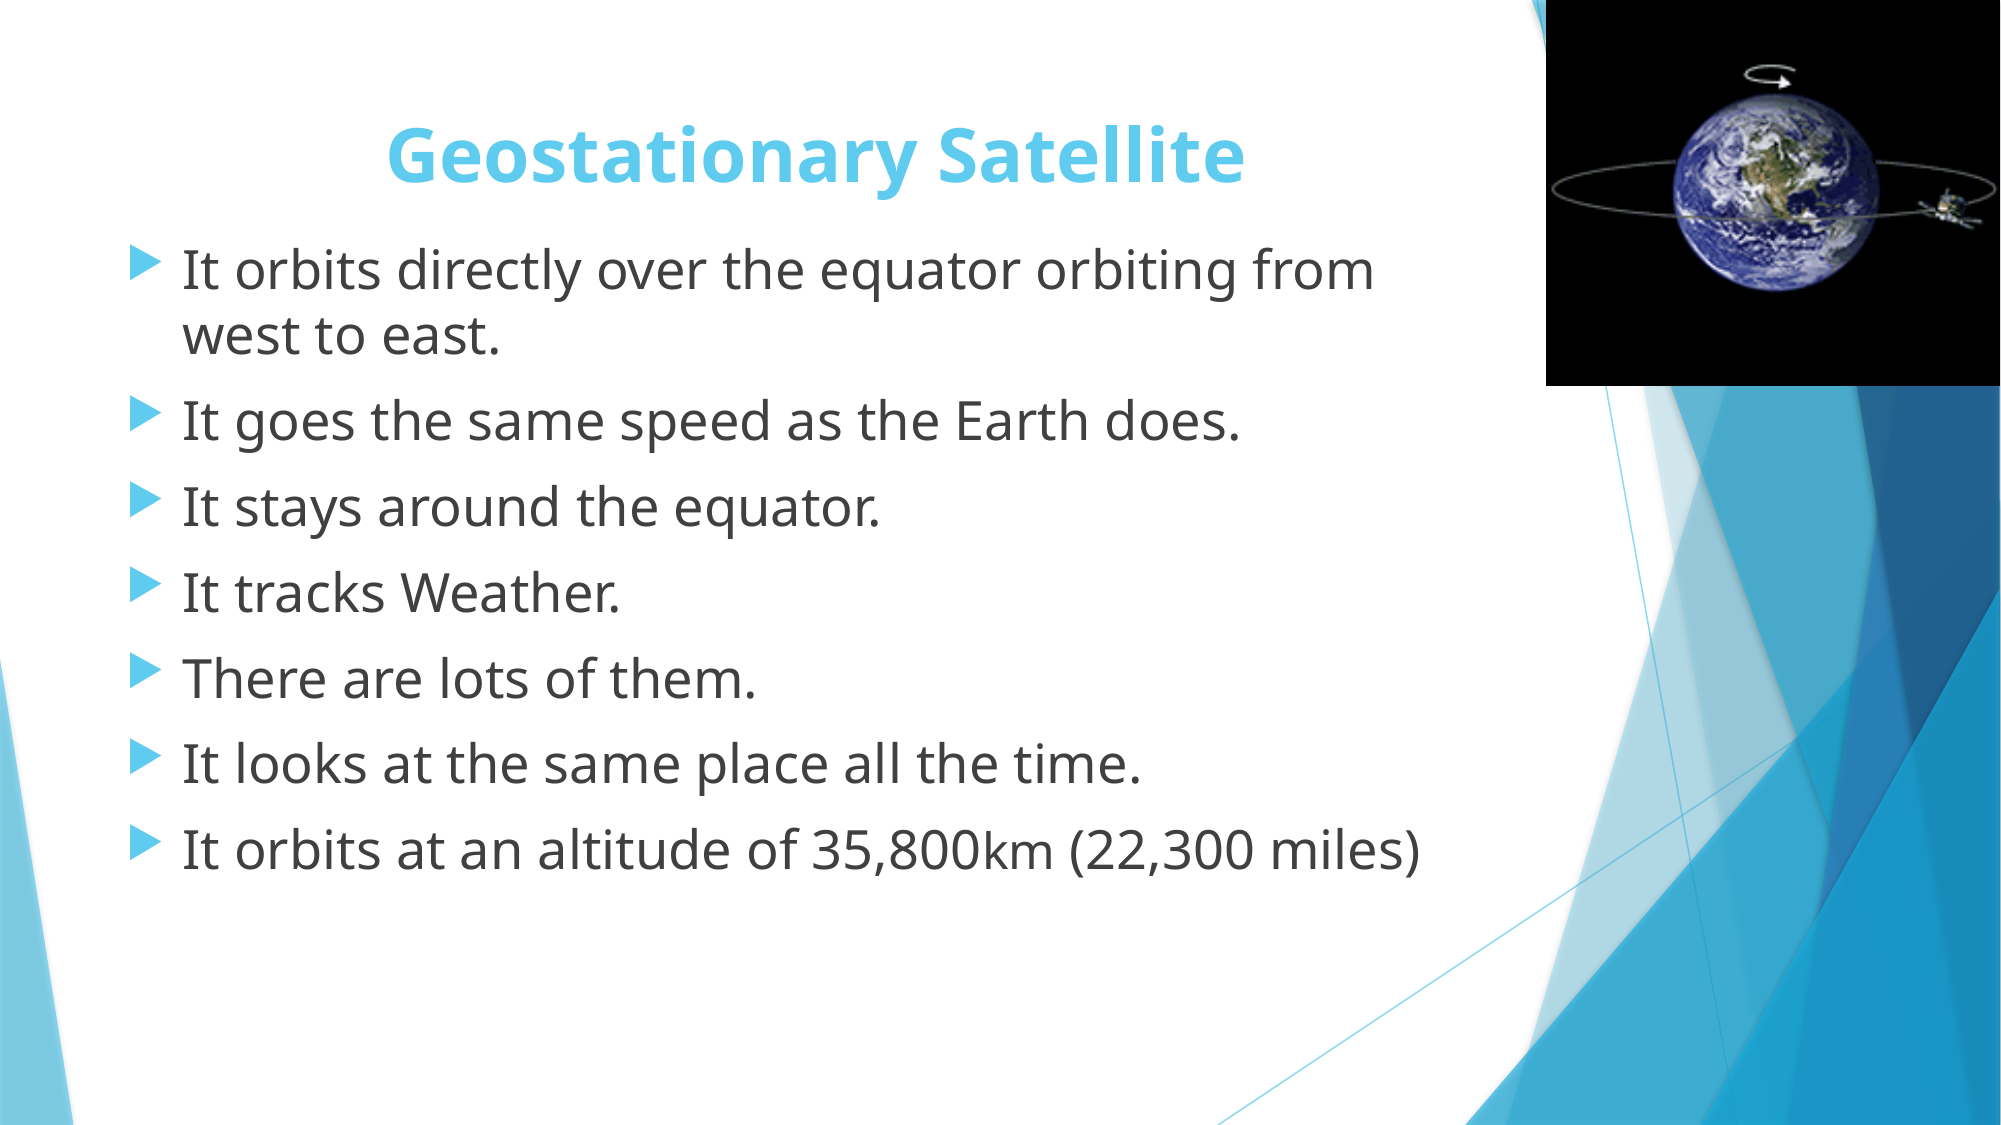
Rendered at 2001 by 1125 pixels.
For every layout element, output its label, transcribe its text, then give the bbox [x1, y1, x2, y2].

list It orbits directly over the equator orbiting from west to east. It goes the same speed as the Earth does. It stays around the equator. It tracks Weather. There are lots of them. It looks at the same place all the time. It orbits at an altitude of 35,800km (22,300 miles) [111, 228, 1522, 890]
title Geostationary Satellite [111, 99, 1522, 228]
picture [1545, 0, 2000, 387]
